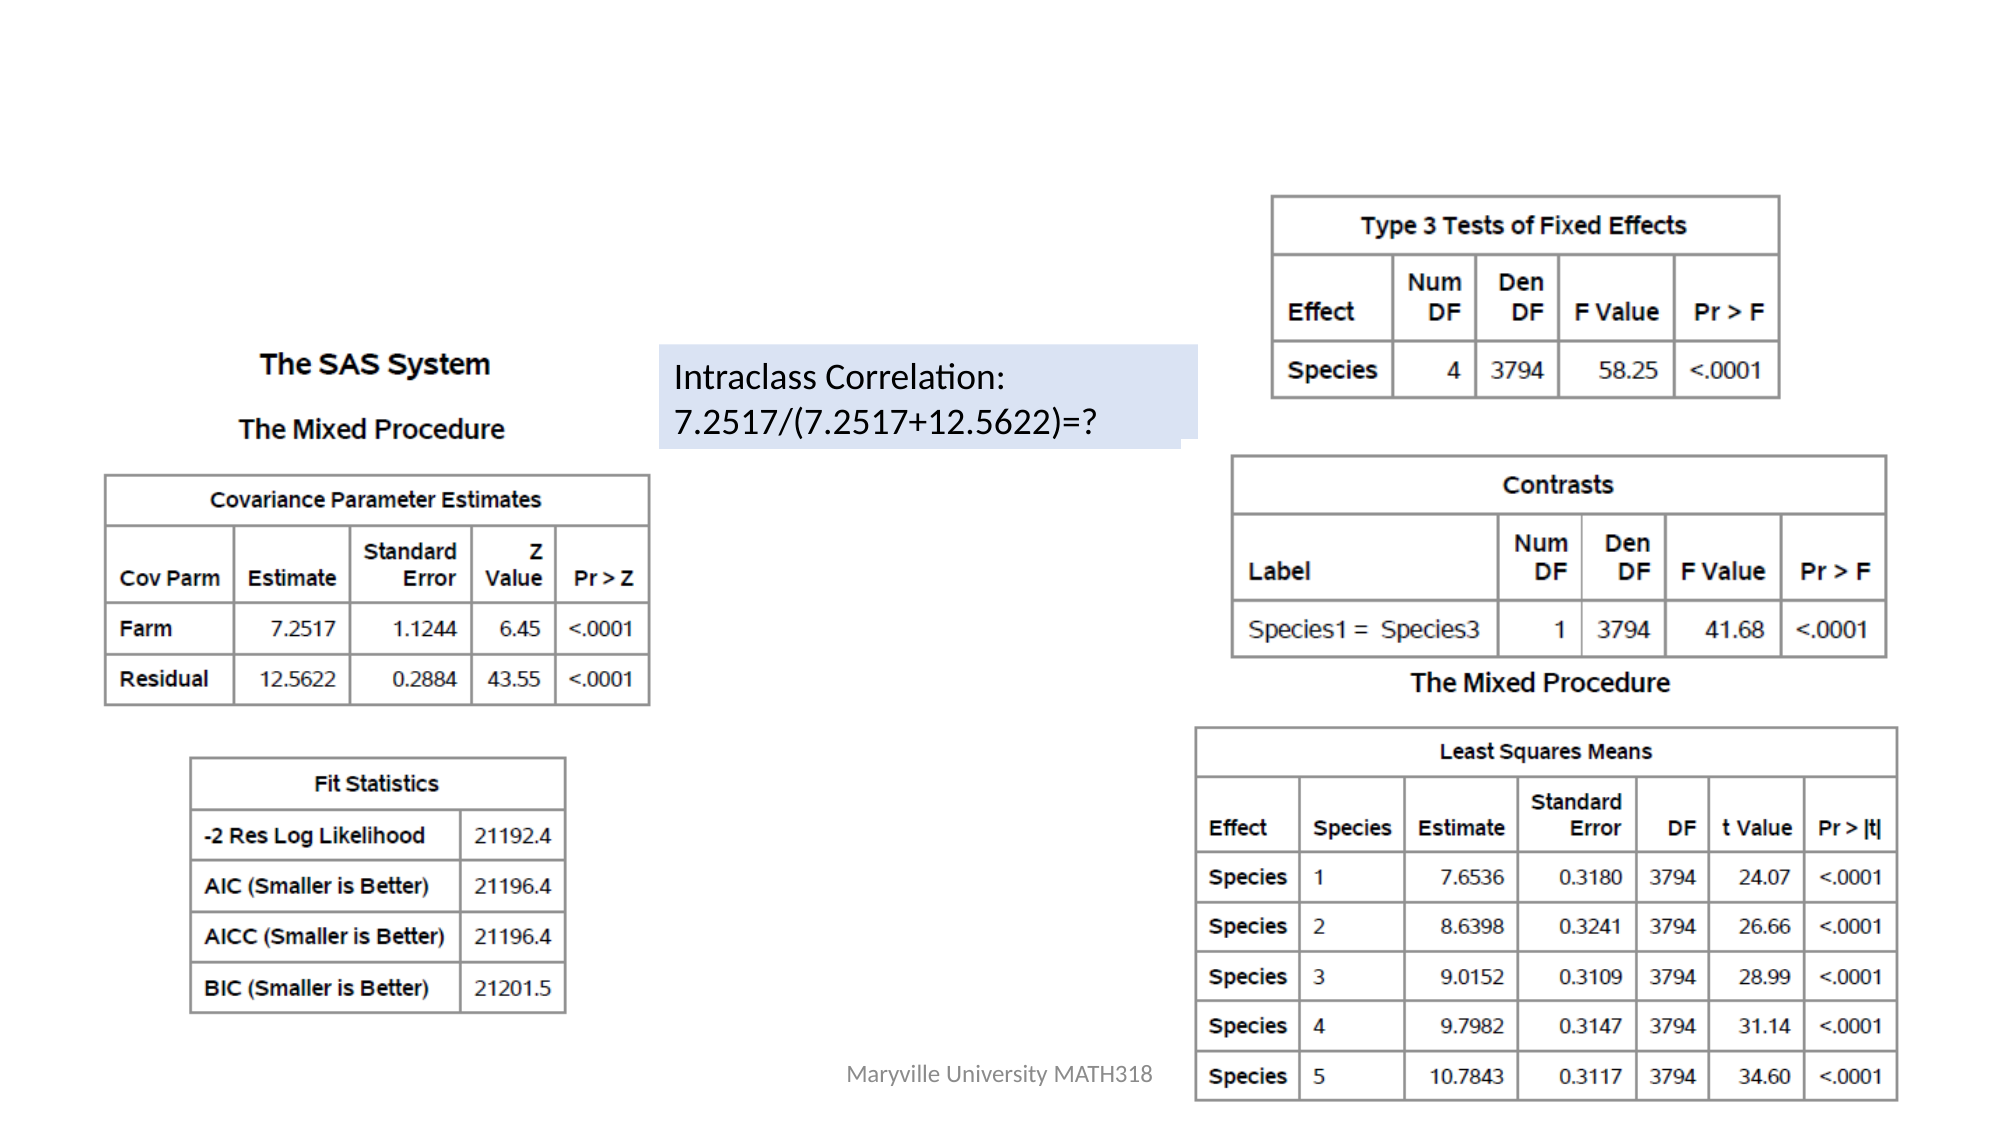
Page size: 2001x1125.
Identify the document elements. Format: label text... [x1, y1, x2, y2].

text_box Intraclass Correlation: 7.2517/(7.2517+12.5622)=? [715, 344, 1198, 449]
picture [1166, 439, 1934, 1125]
picture [1246, 170, 1806, 412]
footer Maryville University MATH318 [662, 1042, 1166, 1103]
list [51, 316, 715, 1031]
